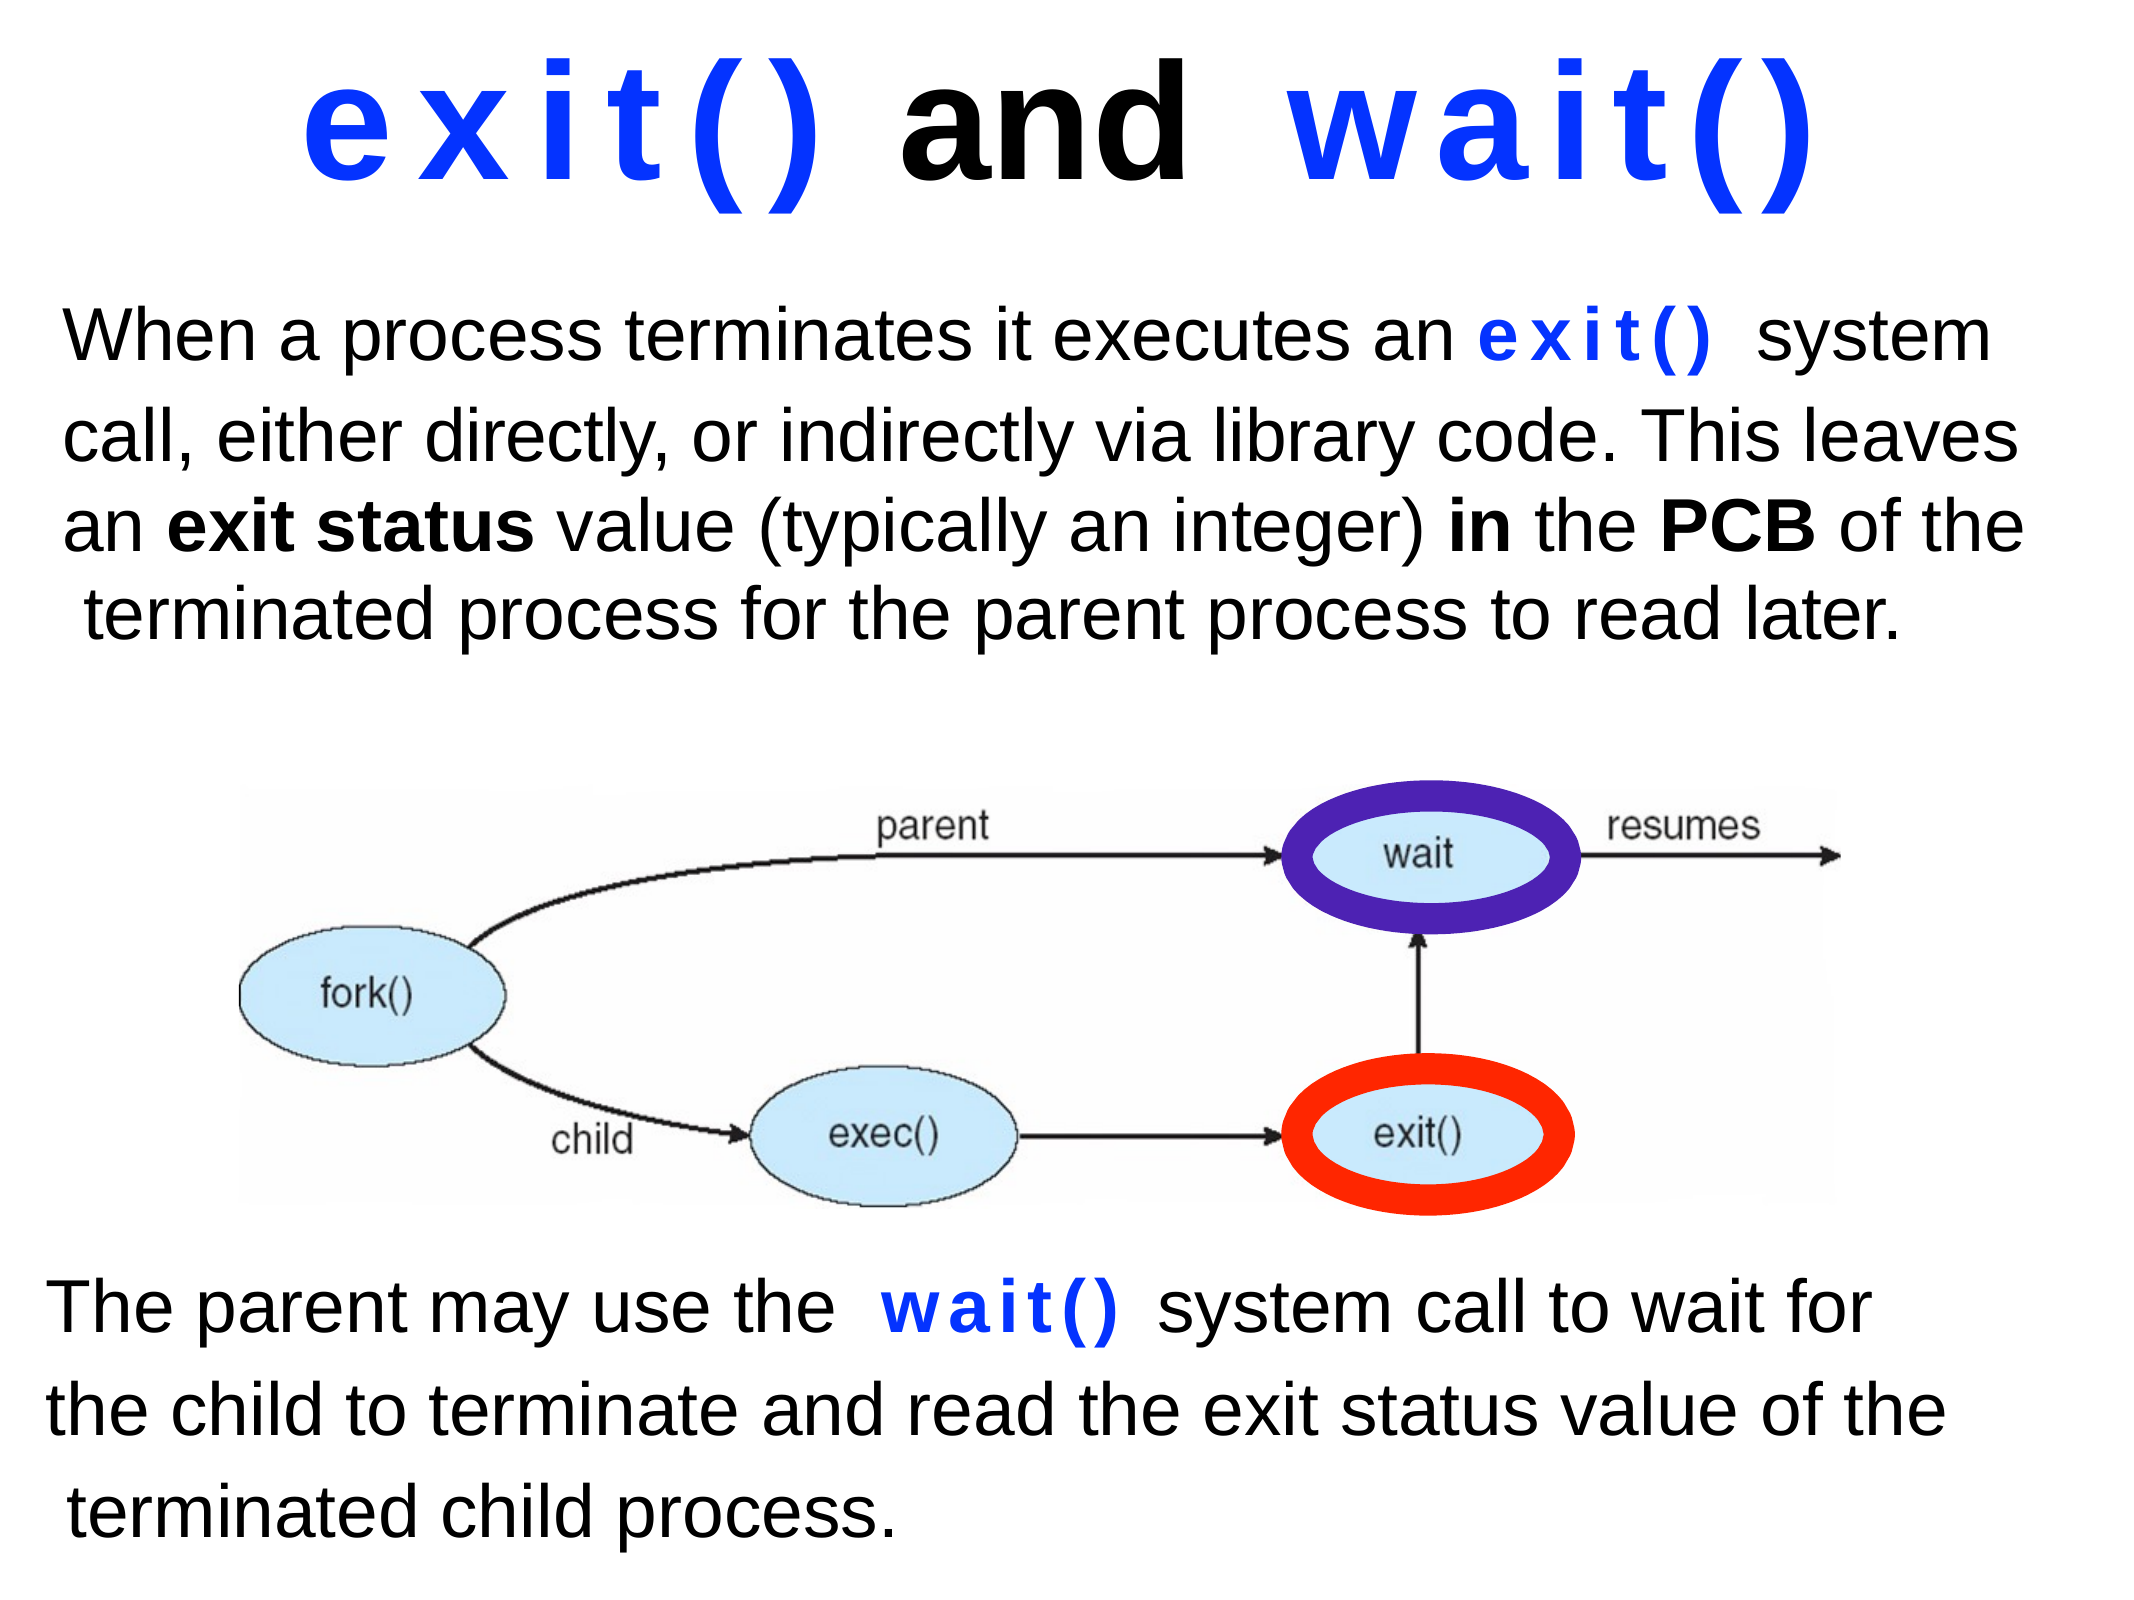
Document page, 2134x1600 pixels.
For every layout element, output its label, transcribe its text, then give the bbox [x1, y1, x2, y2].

text_box [238, 784, 1841, 1209]
text_box [1296, 1068, 1560, 1201]
text_box When a process terminates it executes an exit() system call, either directly, or indirectly via library code. This leaves an exit status value (typically an integer) in the PCB of the terminated process for the parent process to read later. [60, 271, 2033, 655]
title exit() and wait() [297, 10, 1837, 280]
text_box The parent may use the wait() system call to wait for the child to terminate and read the exit status value of the terminated child process. [43, 1235, 1954, 1553]
text_box [1297, 795, 1566, 919]
